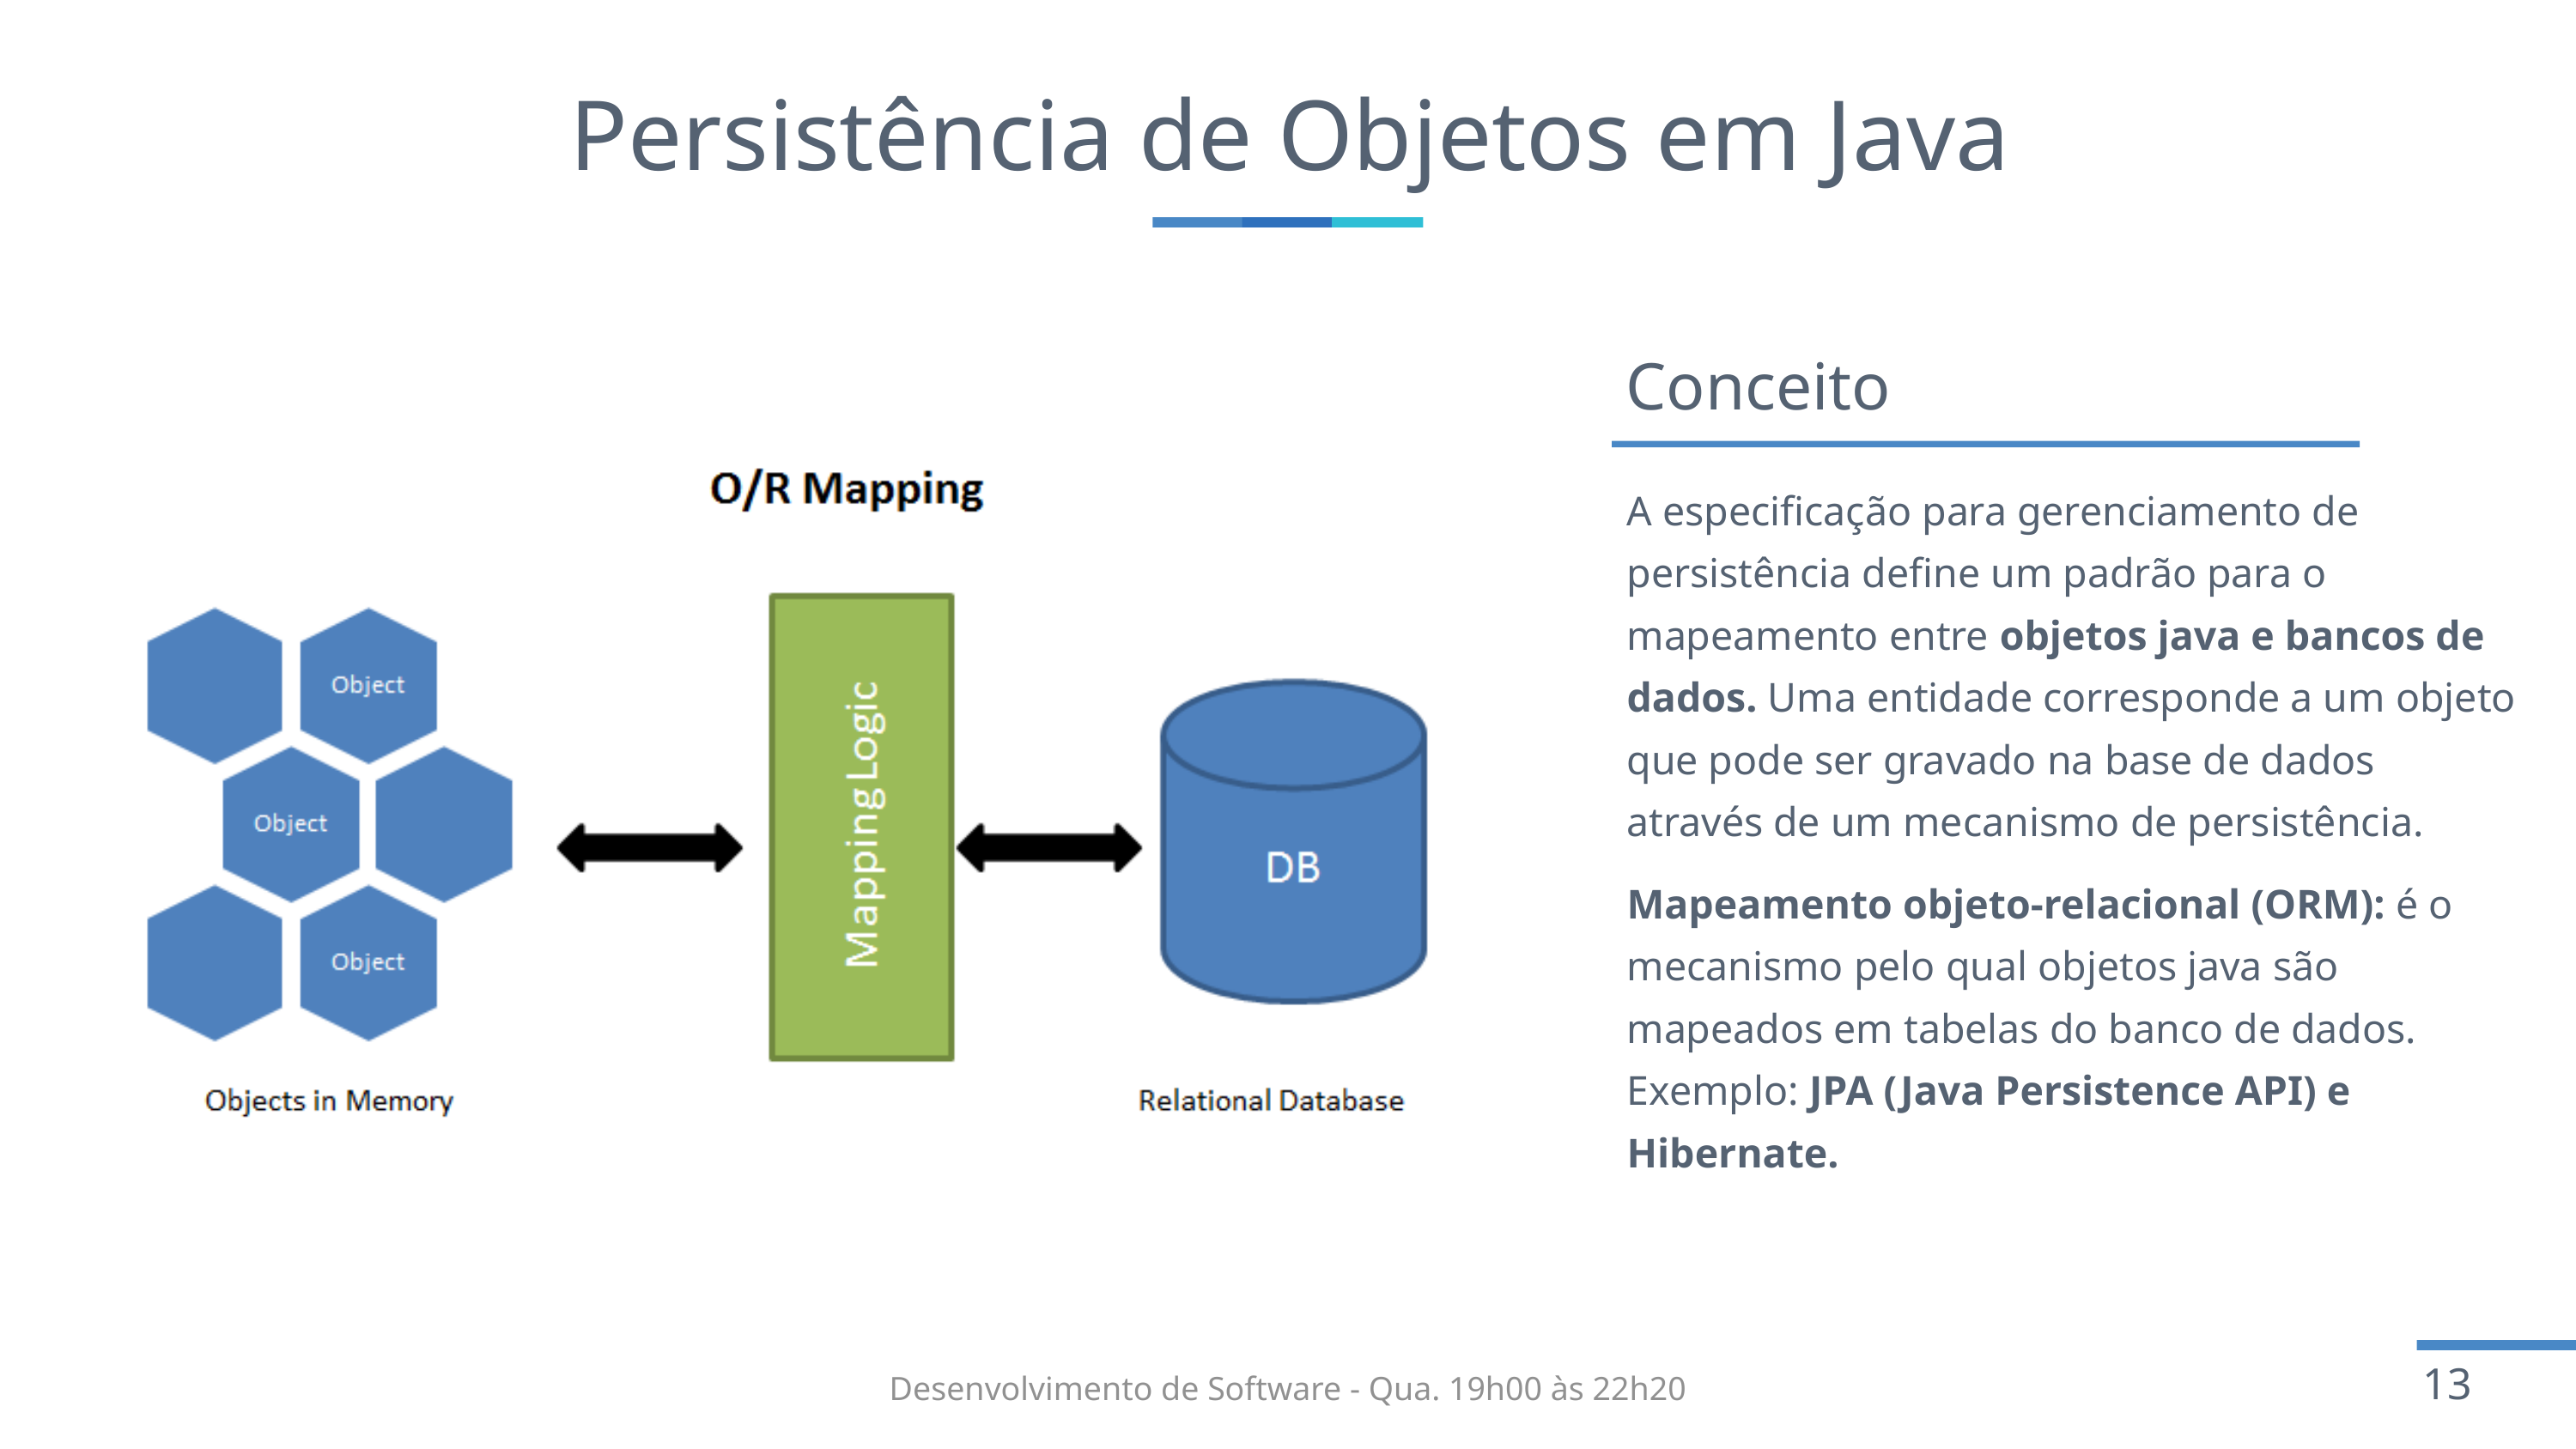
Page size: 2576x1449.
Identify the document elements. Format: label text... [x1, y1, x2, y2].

list Conceito [1613, 332, 2360, 437]
title Persistência de Objetos em Java [69, 49, 2512, 230]
picture [69, 433, 1495, 1164]
footer Desenvolvimento de Software - Qua. 19h00 às 22h20​​​​​​ [853, 1349, 1723, 1427]
slide_number 13 [2409, 1351, 2576, 1421]
list A especificação para gerenciamento de persistência define um padrão para o mapeamento entre objetos java e bancos de dados. Uma entidade corresponde a um objeto que pode ser gravado na base de dados através de um mecanismo de persistência. Mapeamento objeto-relacional (ORM): é o mecanismo pelo qual objetos java são mapeados em tabelas do banco de dados. Exemplo: JPA (Java Persistence API) e Hibernate. [1613, 464, 2531, 1236]
